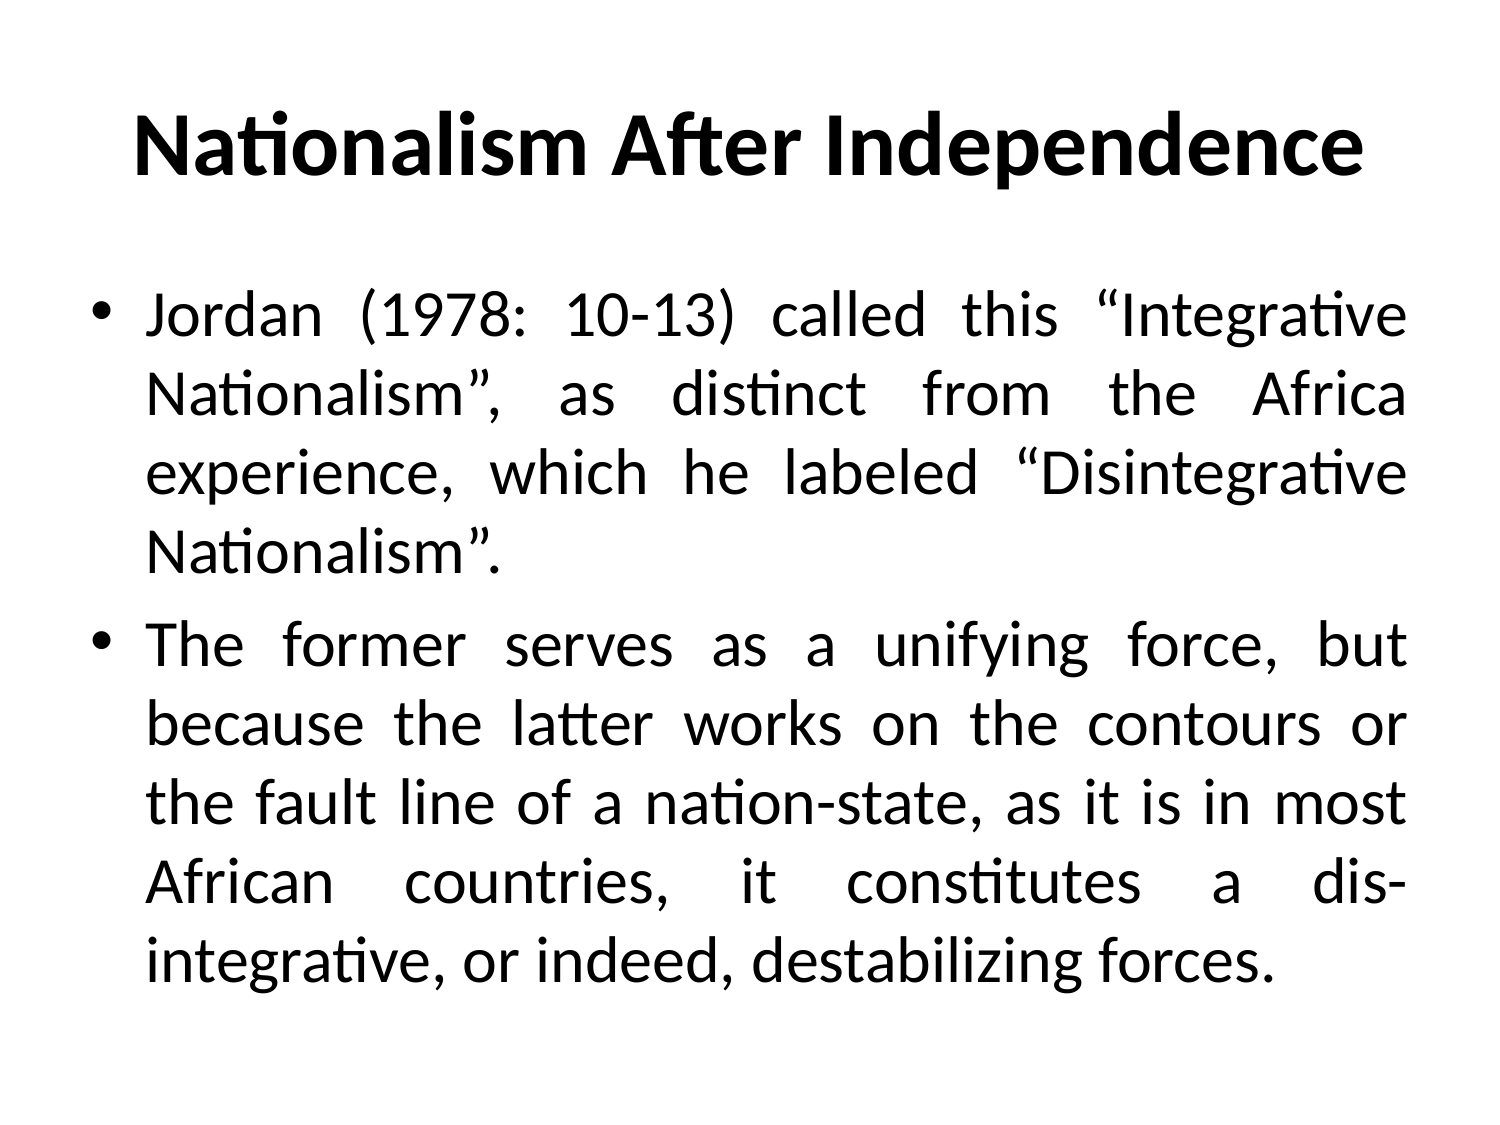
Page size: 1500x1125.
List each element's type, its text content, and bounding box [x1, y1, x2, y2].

title Nationalism After Independence [75, 45, 1425, 233]
list Jordan (1978: 10-13) called this “Integrative Nationalism”, as distinct from the Africa experience, which he labeled “Disintegrative Nationalism”. The former serves as a unifying force, but because the latter works on the contours or the fault line of a nation-state, as it is in most African countries, it constitutes a dis-integrative, or indeed, destabilizing forces. [75, 262, 1425, 1005]
